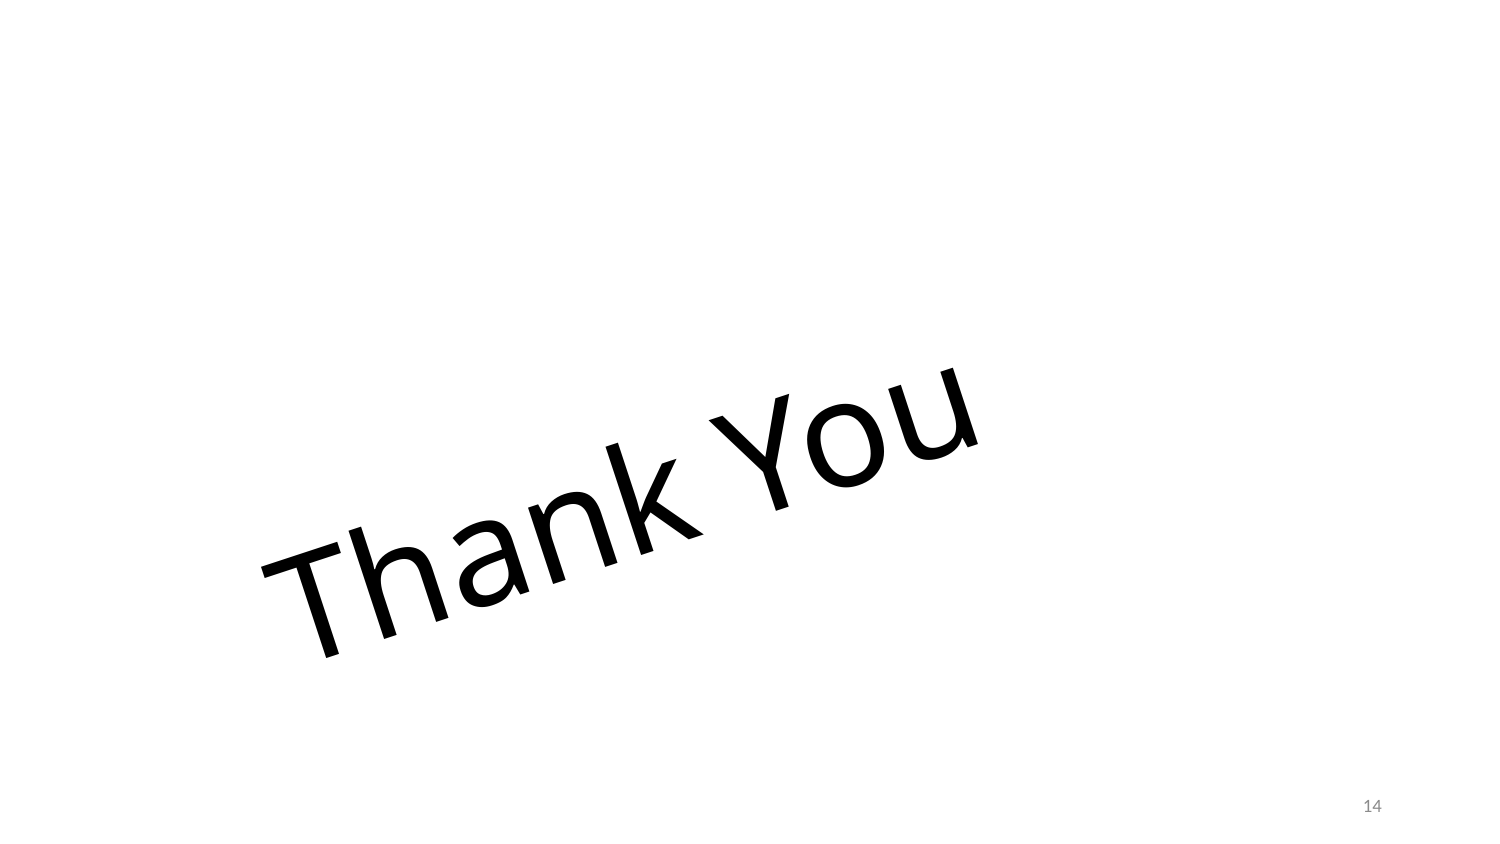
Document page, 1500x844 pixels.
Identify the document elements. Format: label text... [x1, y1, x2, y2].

slide_number 14 [1059, 782, 1397, 827]
title Thank You [0, 147, 1299, 844]
